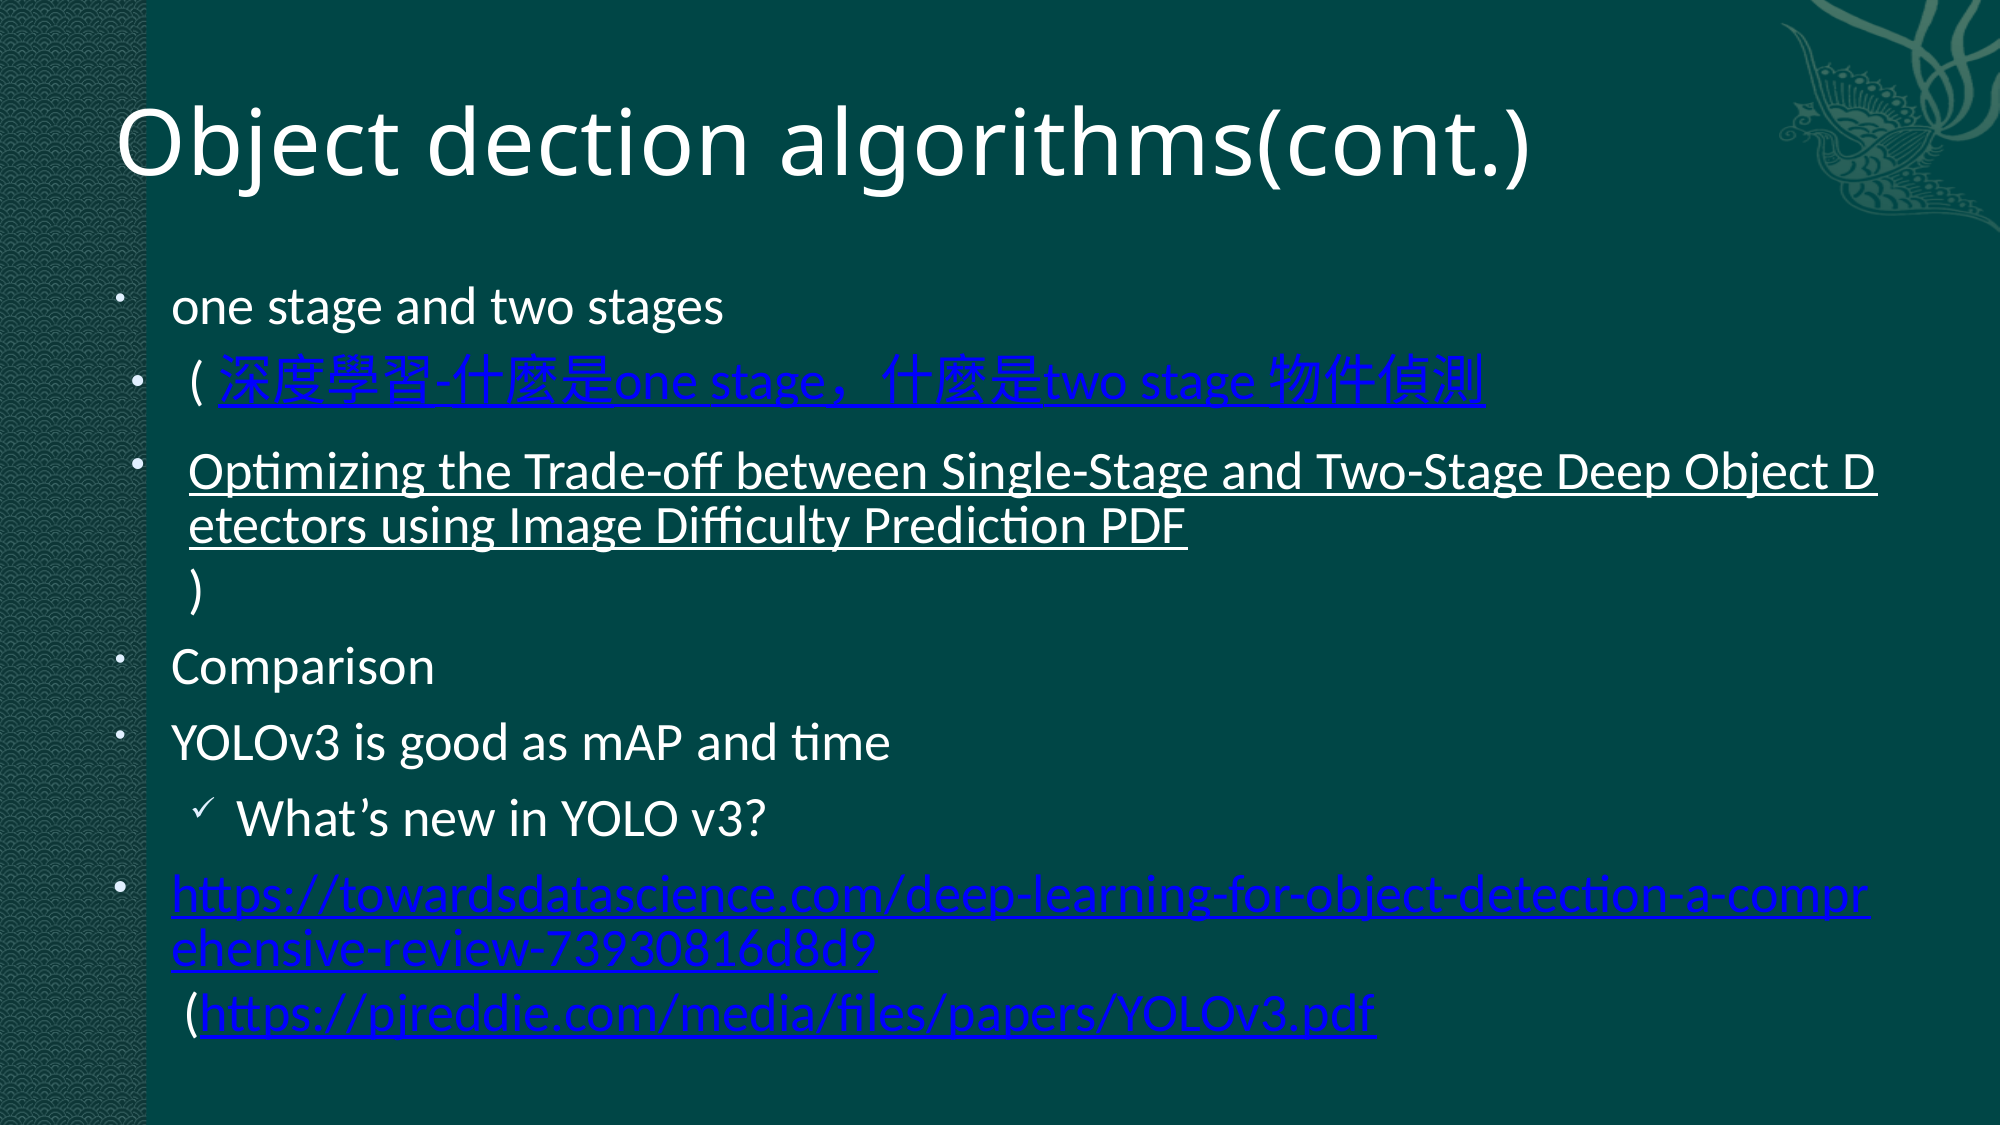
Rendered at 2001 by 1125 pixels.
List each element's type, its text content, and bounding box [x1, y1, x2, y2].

list one stage and two stages (深度學習-什麼是one stage，什麼是two stage 物件偵測 Optimizing the Trade-off between Single-Stage and Two-Stage Deep Object Detectors using Image Difficulty Prediction PDF) Comparison YOLOv3 is good as mAP and time What’s new in YOLO v3? https://towardsdatascience.com/deep-learning-for-object-detection-a-comprehensive-review-73930816d8d9 (https://pjreddie.com/media/files/papers/YOLOv3.pdf [99, 262, 1900, 1005]
picture [0, 0, 147, 1125]
title Object dection algorithms(cont.) [99, 45, 1801, 233]
